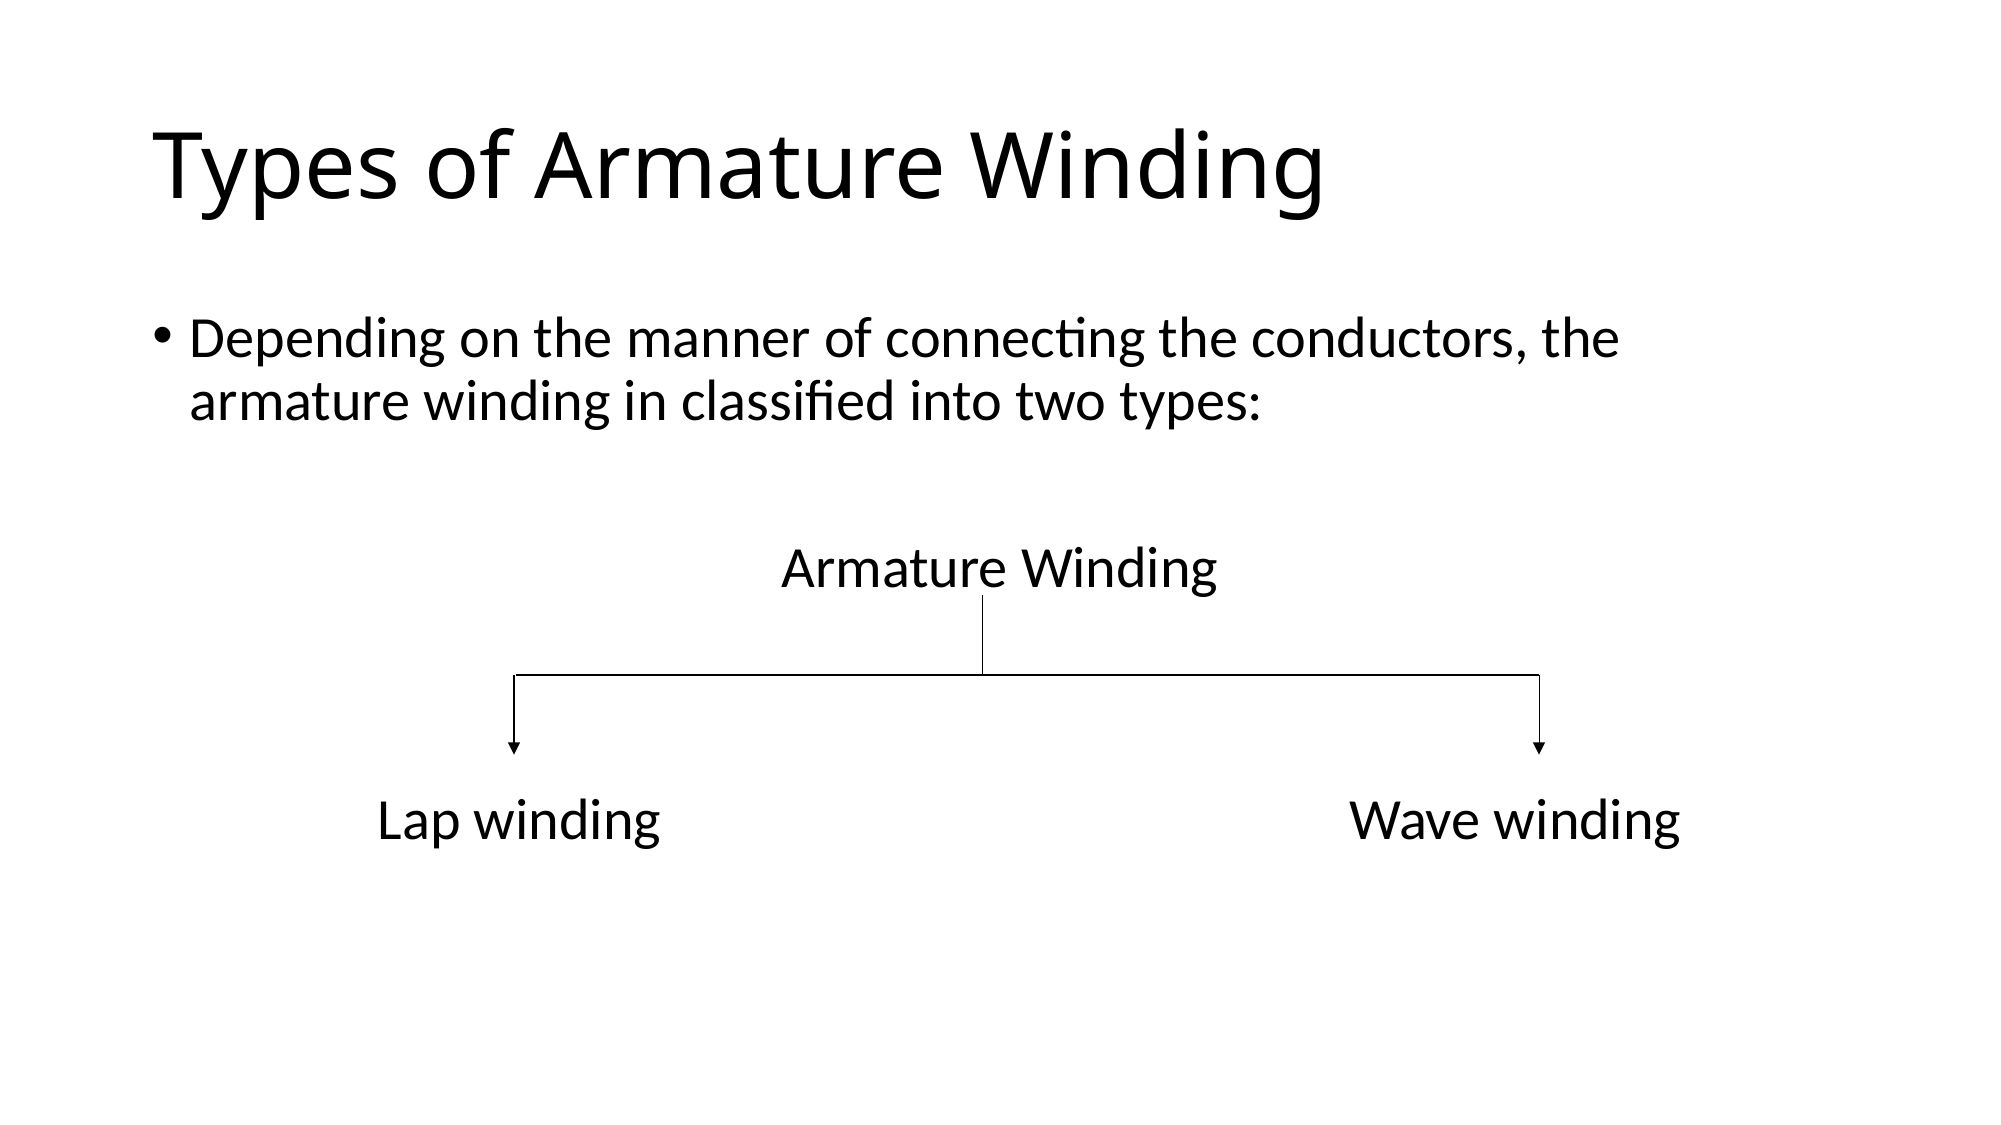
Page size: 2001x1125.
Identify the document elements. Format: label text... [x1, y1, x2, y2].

title Types of Armature Winding [137, 59, 1863, 278]
list Depending on the manner of connecting the conductors, the armature winding in classified into two types: Armature Winding Lap winding Wave winding [137, 299, 1863, 1014]
